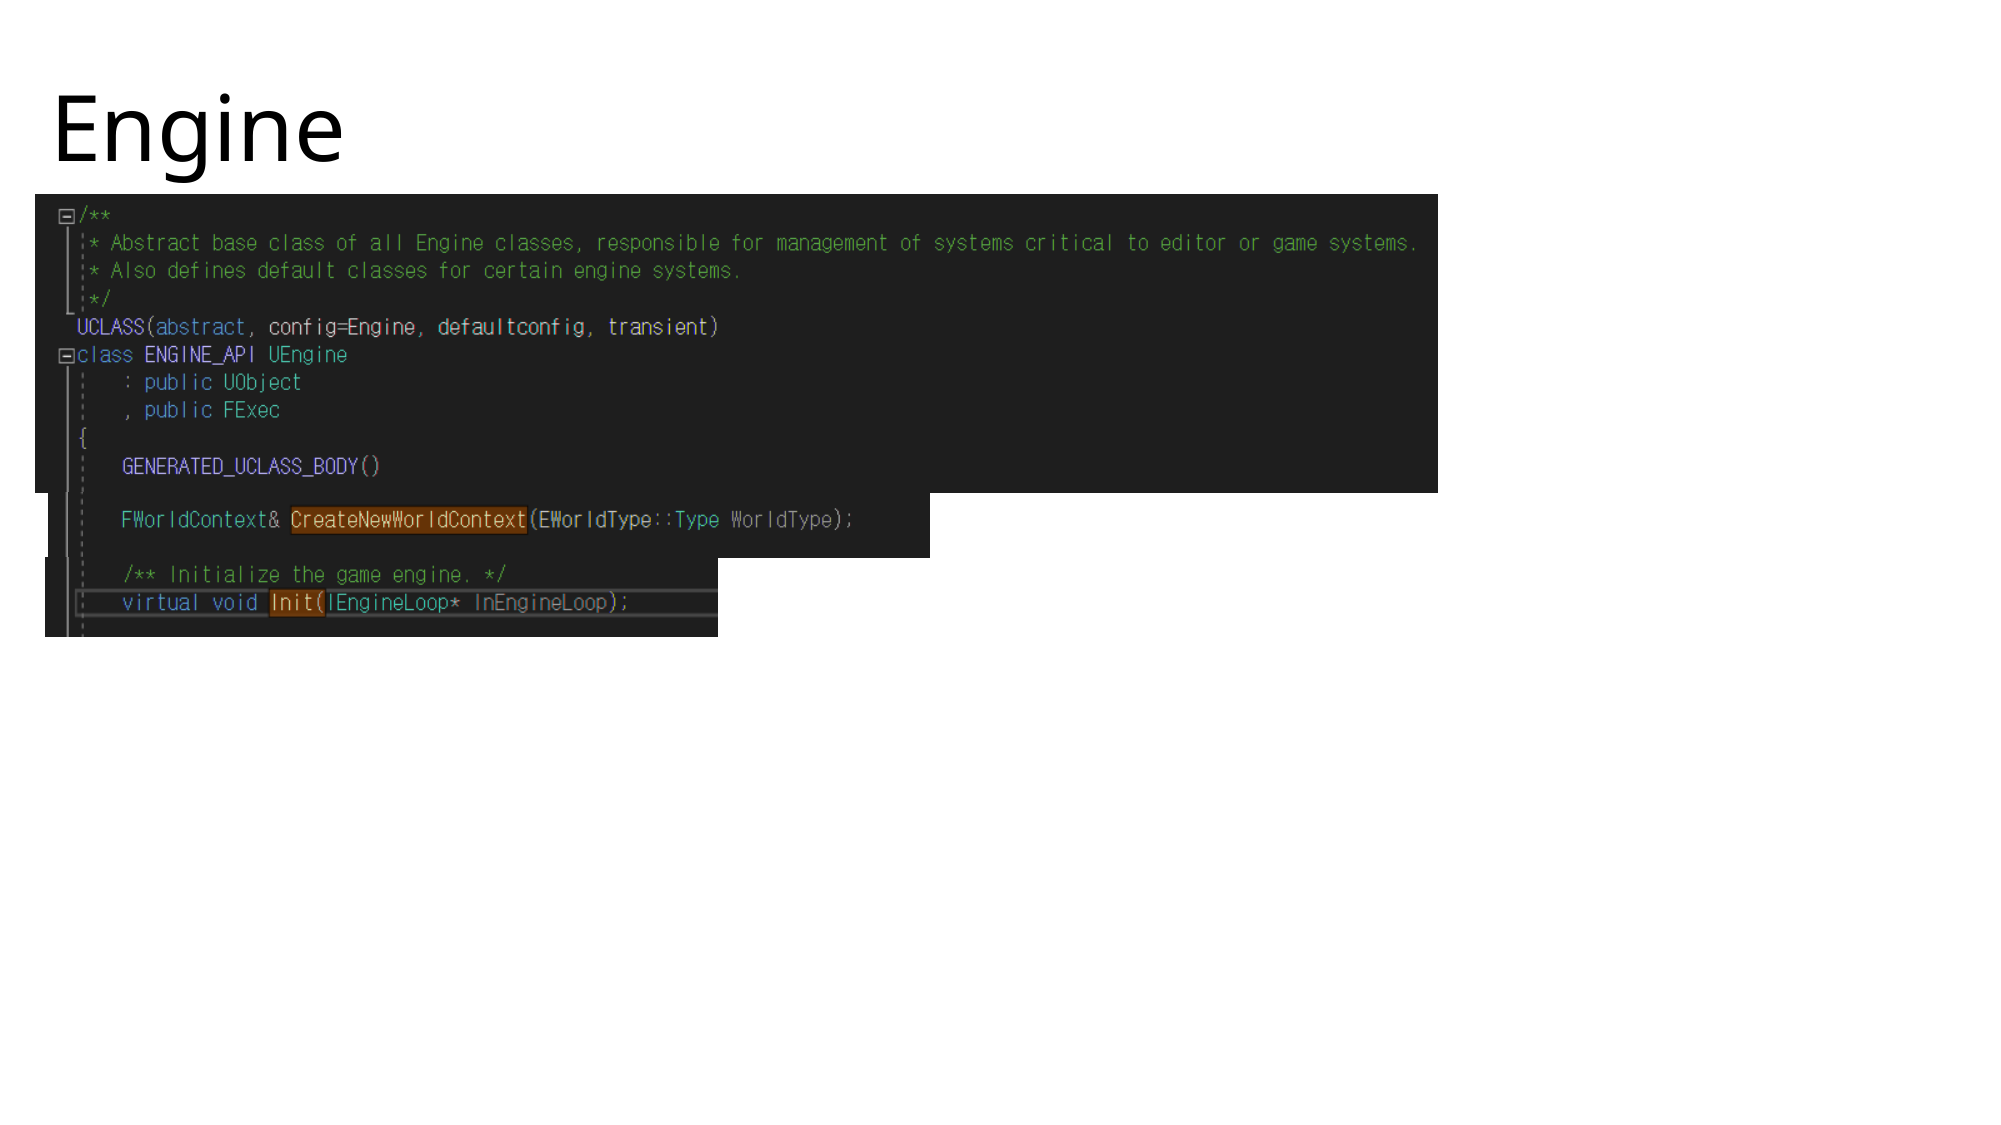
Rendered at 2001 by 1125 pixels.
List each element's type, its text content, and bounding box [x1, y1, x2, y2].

text_box Engine [34, 67, 1760, 195]
picture [34, 194, 1438, 637]
